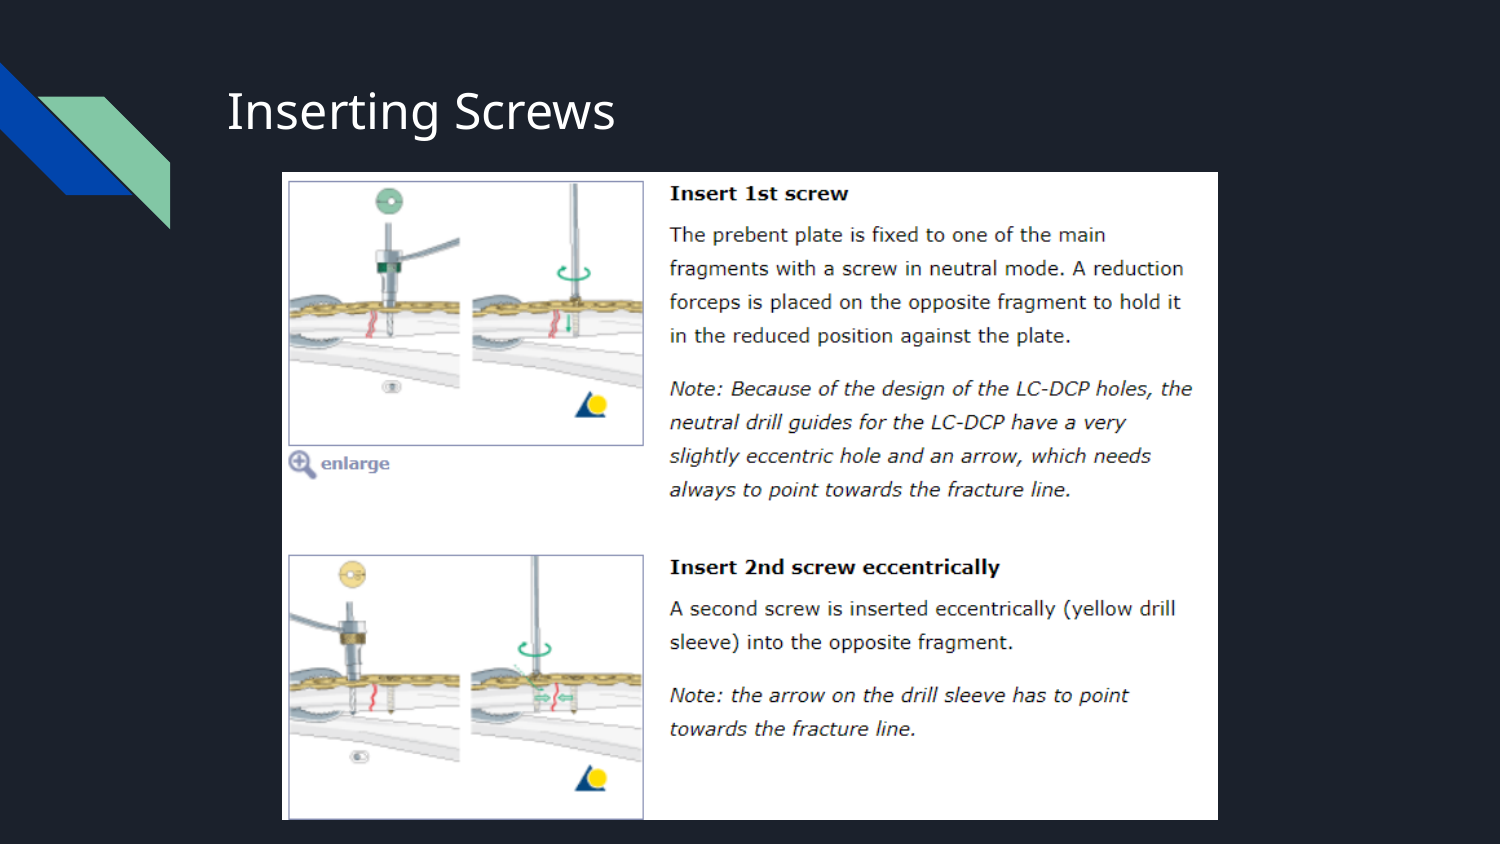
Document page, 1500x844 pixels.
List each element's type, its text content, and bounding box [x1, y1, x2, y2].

picture [281, 171, 1218, 820]
title Inserting Screws [212, 64, 1368, 215]
